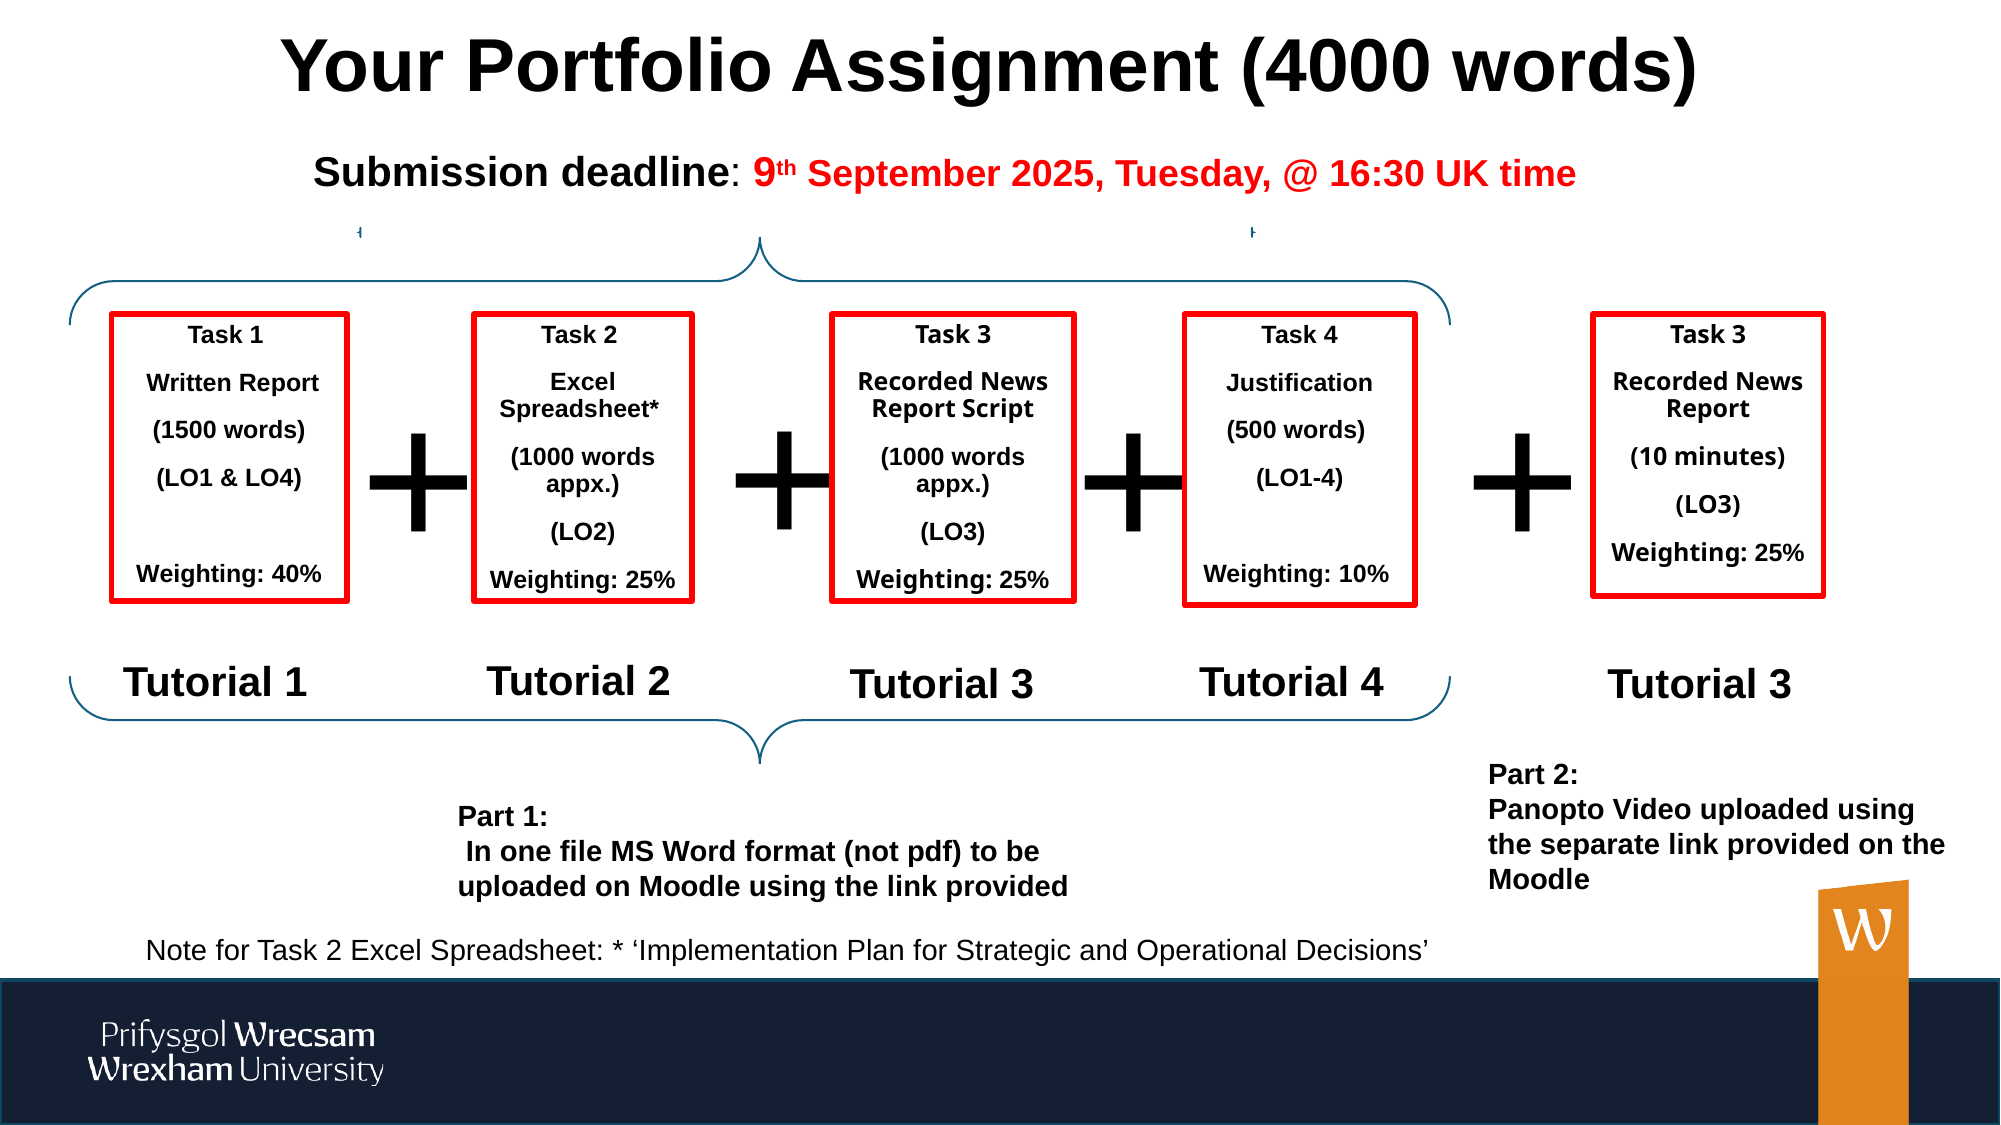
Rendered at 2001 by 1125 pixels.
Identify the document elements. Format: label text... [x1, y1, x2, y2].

text_box Tutorial 3 [834, 649, 1061, 714]
text_box Task 2 Excel Spreadsheet* (1000 words appx.) (LO2) Weighting: 25% [473, 314, 693, 602]
text_box Tutorial 1 [108, 647, 334, 713]
text_box Part 1: In one file MS Word format (not pdf) to be uploaded on Moodle using the link provided [442, 790, 1170, 910]
text_box Task 3 Recorded News Report (10 minutes) (LO3) Weighting: 25% [1592, 314, 1824, 597]
title Your Portfolio Assignment (4000 words) [221, 14, 1759, 121]
picture [1817, 879, 1909, 1125]
text_box Tutorial 2 [471, 646, 698, 711]
text_box [0, 978, 1817, 1125]
text_box Part 2: Panopto Video uploaded using the separate link provided on the Moodle [1473, 748, 1971, 903]
text_box + [1075, 369, 1185, 563]
text_box Tutorial 3 [1592, 649, 1819, 714]
text_box Submission deadline: 9th September 2025, Tuesday, @ 16:30 UK time [298, 137, 1639, 203]
text_box Task 4 Justification (500 words) (LO1-4) Weighting: 10% [1184, 314, 1416, 606]
text_box [356, 226, 1257, 238]
text_box Tutorial 4 [1184, 647, 1410, 713]
text_box + [1449, 369, 1574, 563]
text_box [68, 237, 1451, 765]
text_box Task 3 Recorded News Report Script (1000 words appx.) (LO3) Weighting: 25% [831, 314, 1075, 602]
text_box Note for Task 2 Excel Spreadsheet: * ‘Implementation Plan for Strategic and Operational Decisions’ [130, 924, 1450, 974]
text_box [1909, 978, 2000, 1125]
picture [87, 1019, 384, 1086]
text_box + [711, 367, 831, 561]
